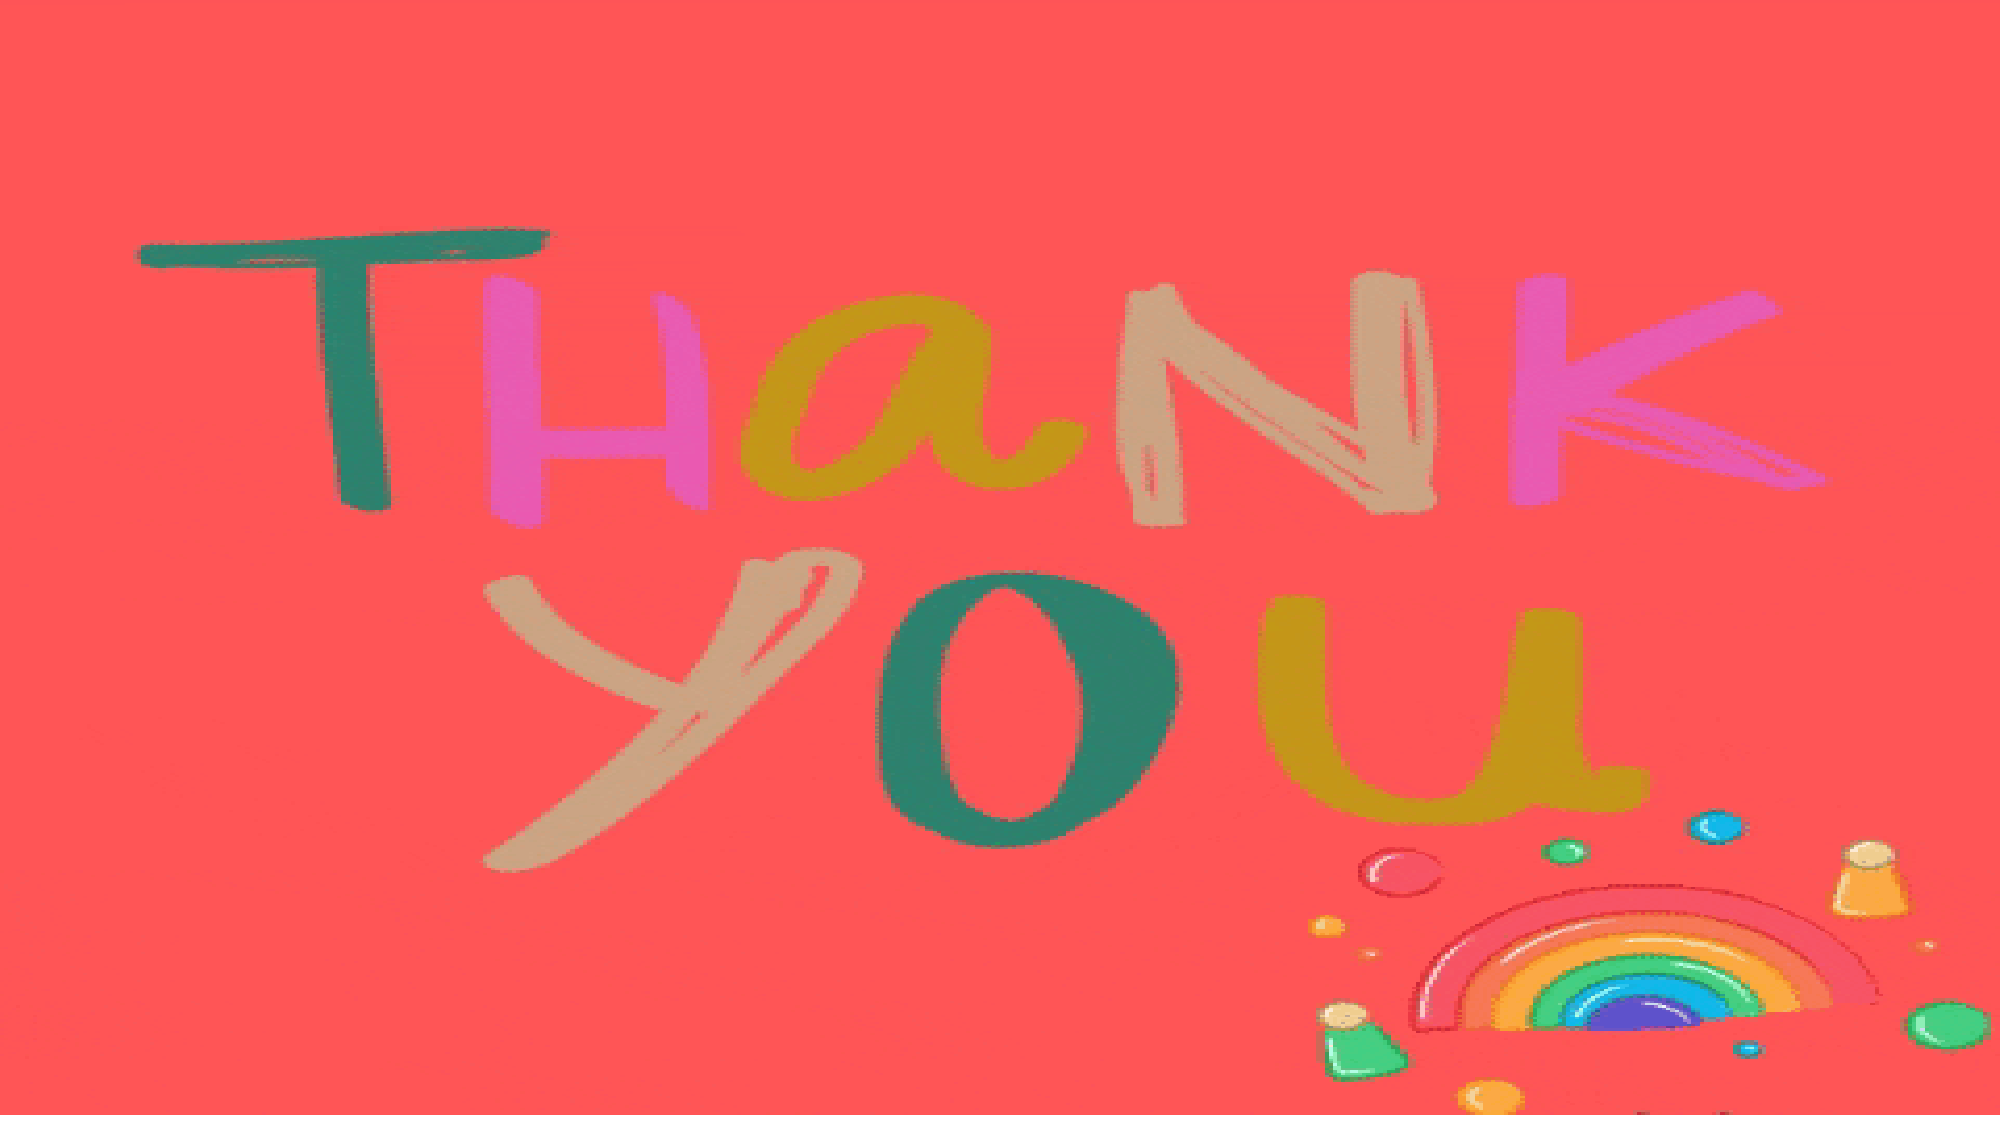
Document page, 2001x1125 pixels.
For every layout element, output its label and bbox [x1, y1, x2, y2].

list [0, 0, 2000, 1115]
